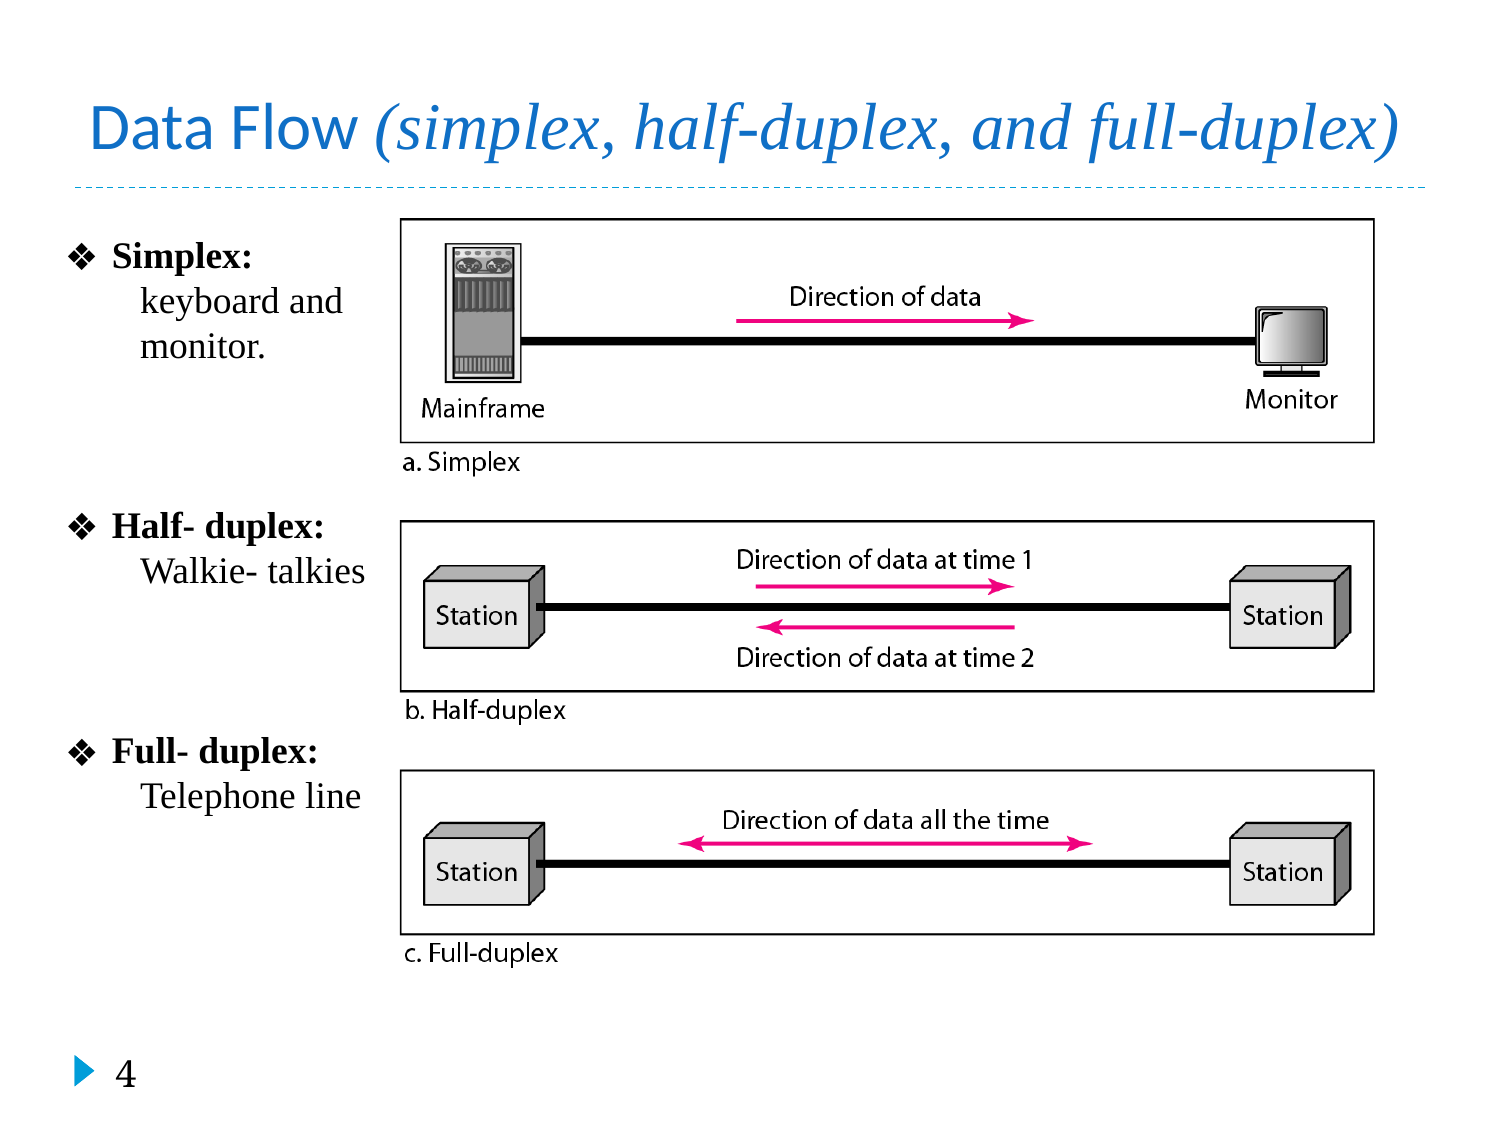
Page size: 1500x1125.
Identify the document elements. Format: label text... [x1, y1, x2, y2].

text_box Simplex: keyboard and monitor. [62, 229, 346, 367]
text_box Full- duplex: Telephone line [62, 724, 364, 817]
text_box Data Flow (simplex, half-duplex, and full-duplex) [87, 80, 1413, 163]
slide_number ‹#› [100, 1042, 426, 1103]
title [75, 50, 1425, 188]
text_box Half- duplex: Walkie- talkies [62, 499, 368, 592]
text_box [399, 218, 1375, 969]
